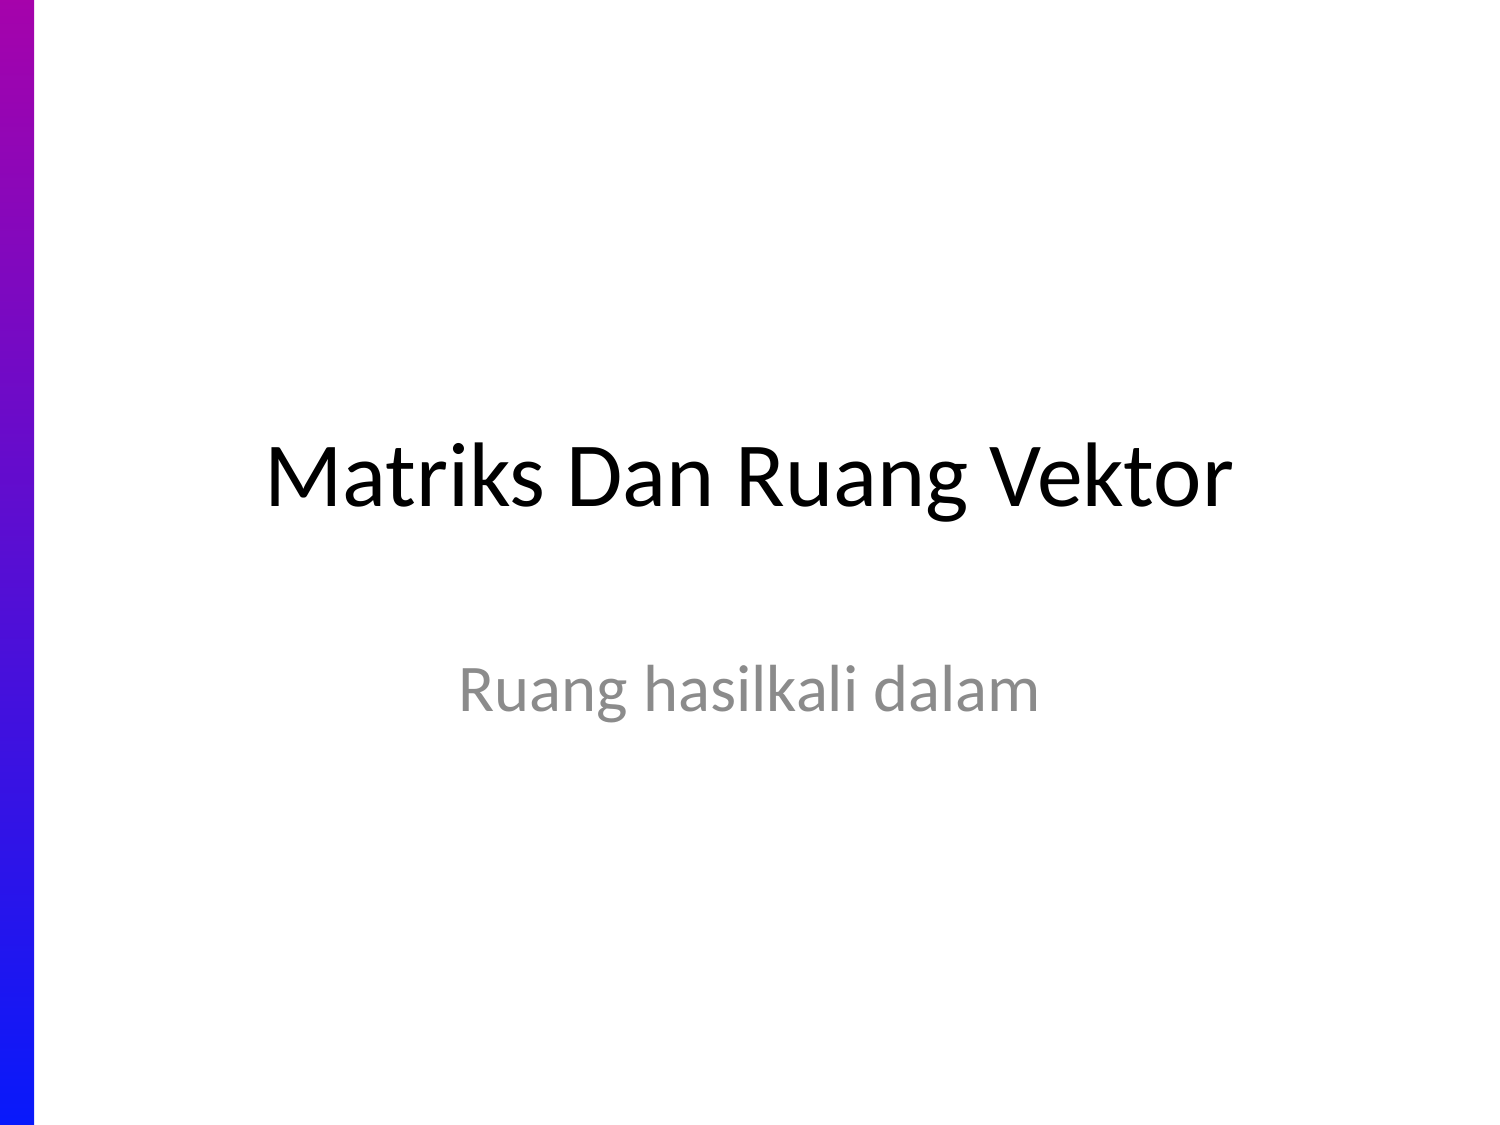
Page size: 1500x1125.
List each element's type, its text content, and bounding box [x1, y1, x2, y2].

subtitle Ruang hasilkali dalam [225, 637, 1275, 925]
title Matriks Dan Ruang Vektor [112, 349, 1388, 591]
